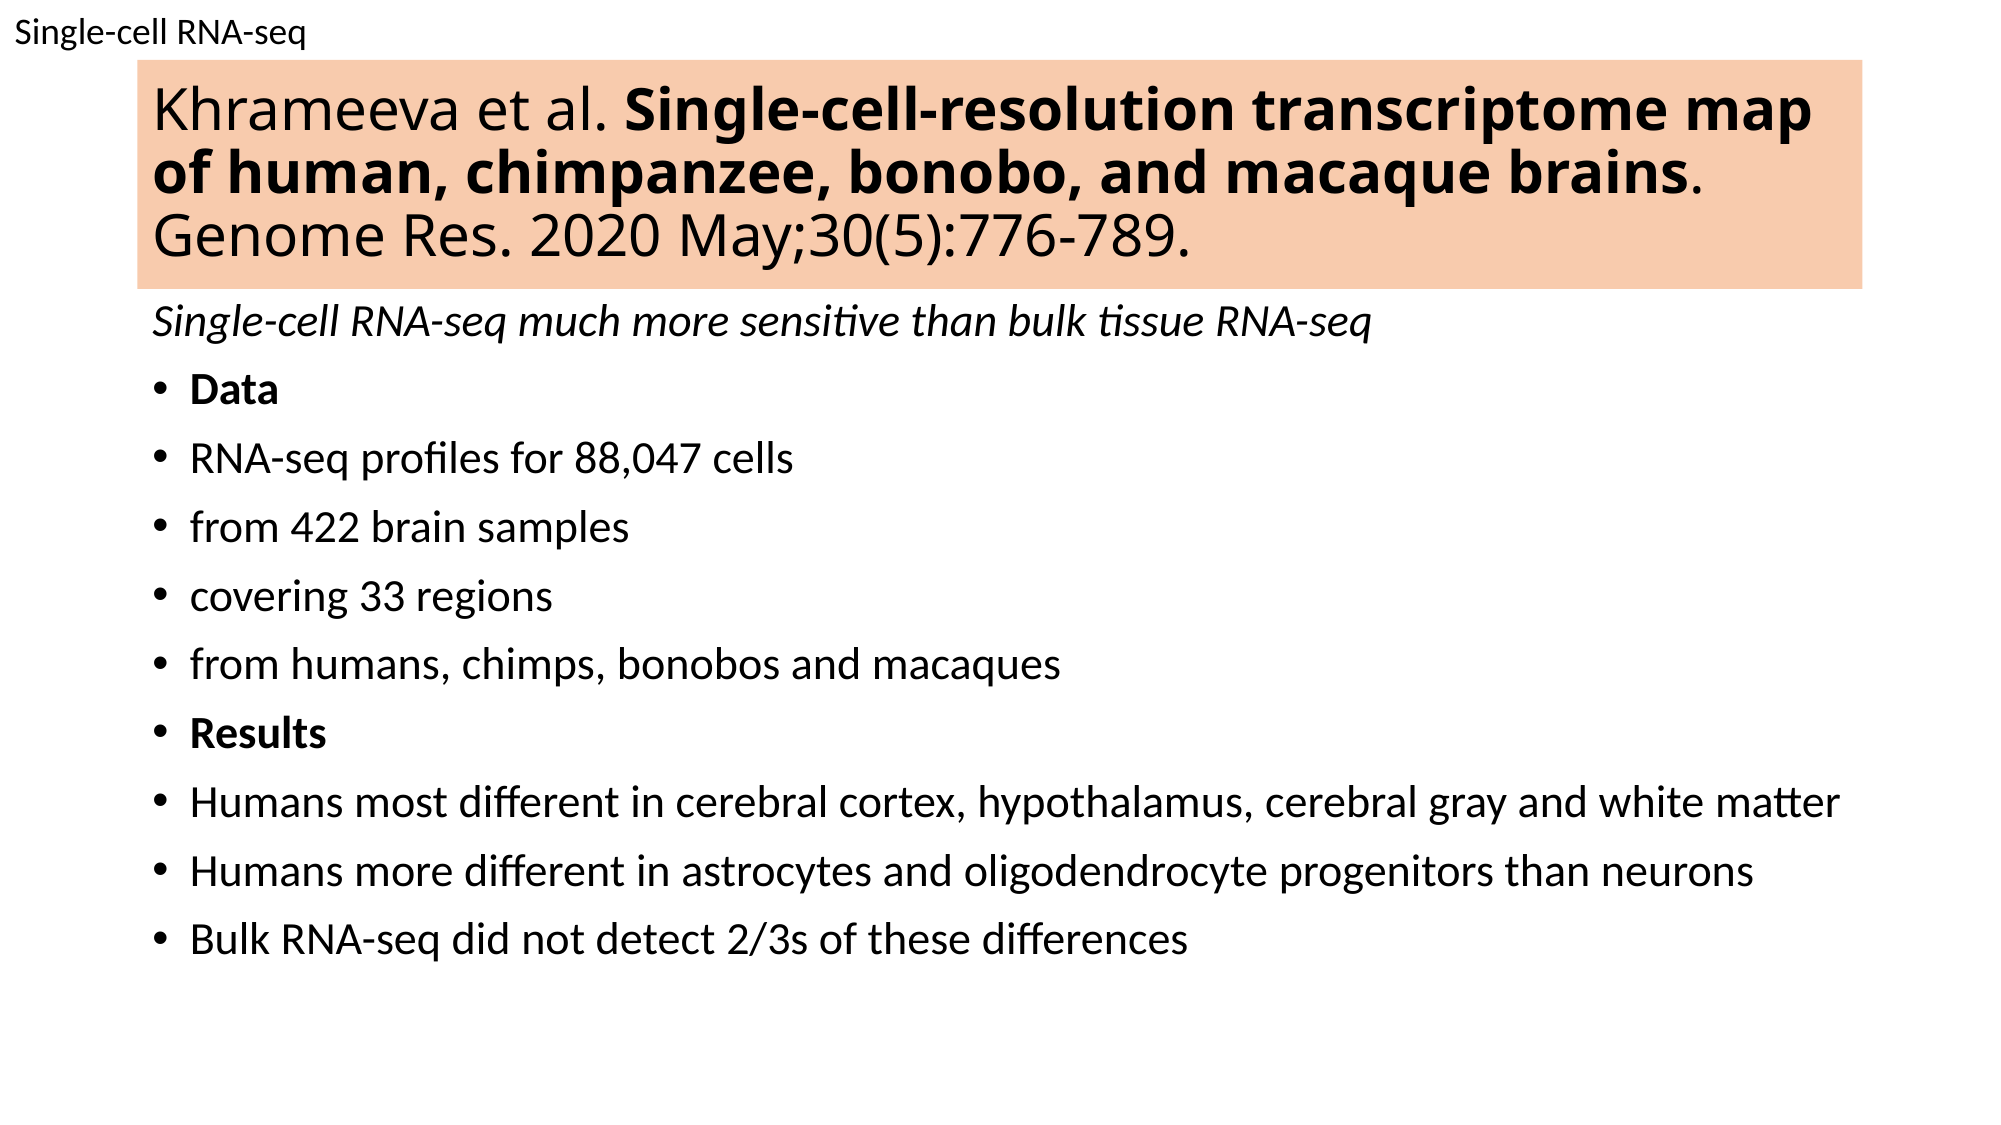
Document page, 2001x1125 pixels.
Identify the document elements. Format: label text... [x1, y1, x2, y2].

text_box Single-cell RNA-seq [0, 0, 450, 60]
title Khrameeva et al. Single-cell-resolution transcriptome map of human, chimpanzee, bonobo, and macaque brains. Genome Res. 2020 May;30(5):776-789. [137, 59, 1863, 288]
list Single-cell RNA-seq much more sensitive than bulk tissue RNA-seq Data RNA-seq profiles for 88,047 cells from 422 brain samples covering 33 regions from humans, chimps, bonobos and macaques Results Humans most different in cerebral cortex, hypothalamus, cerebral gray and white matter Humans more different in astrocytes and oligodendrocyte progenitors than neurons Bulk RNA-seq did not detect 2/3s of these differences [137, 288, 1863, 1014]
